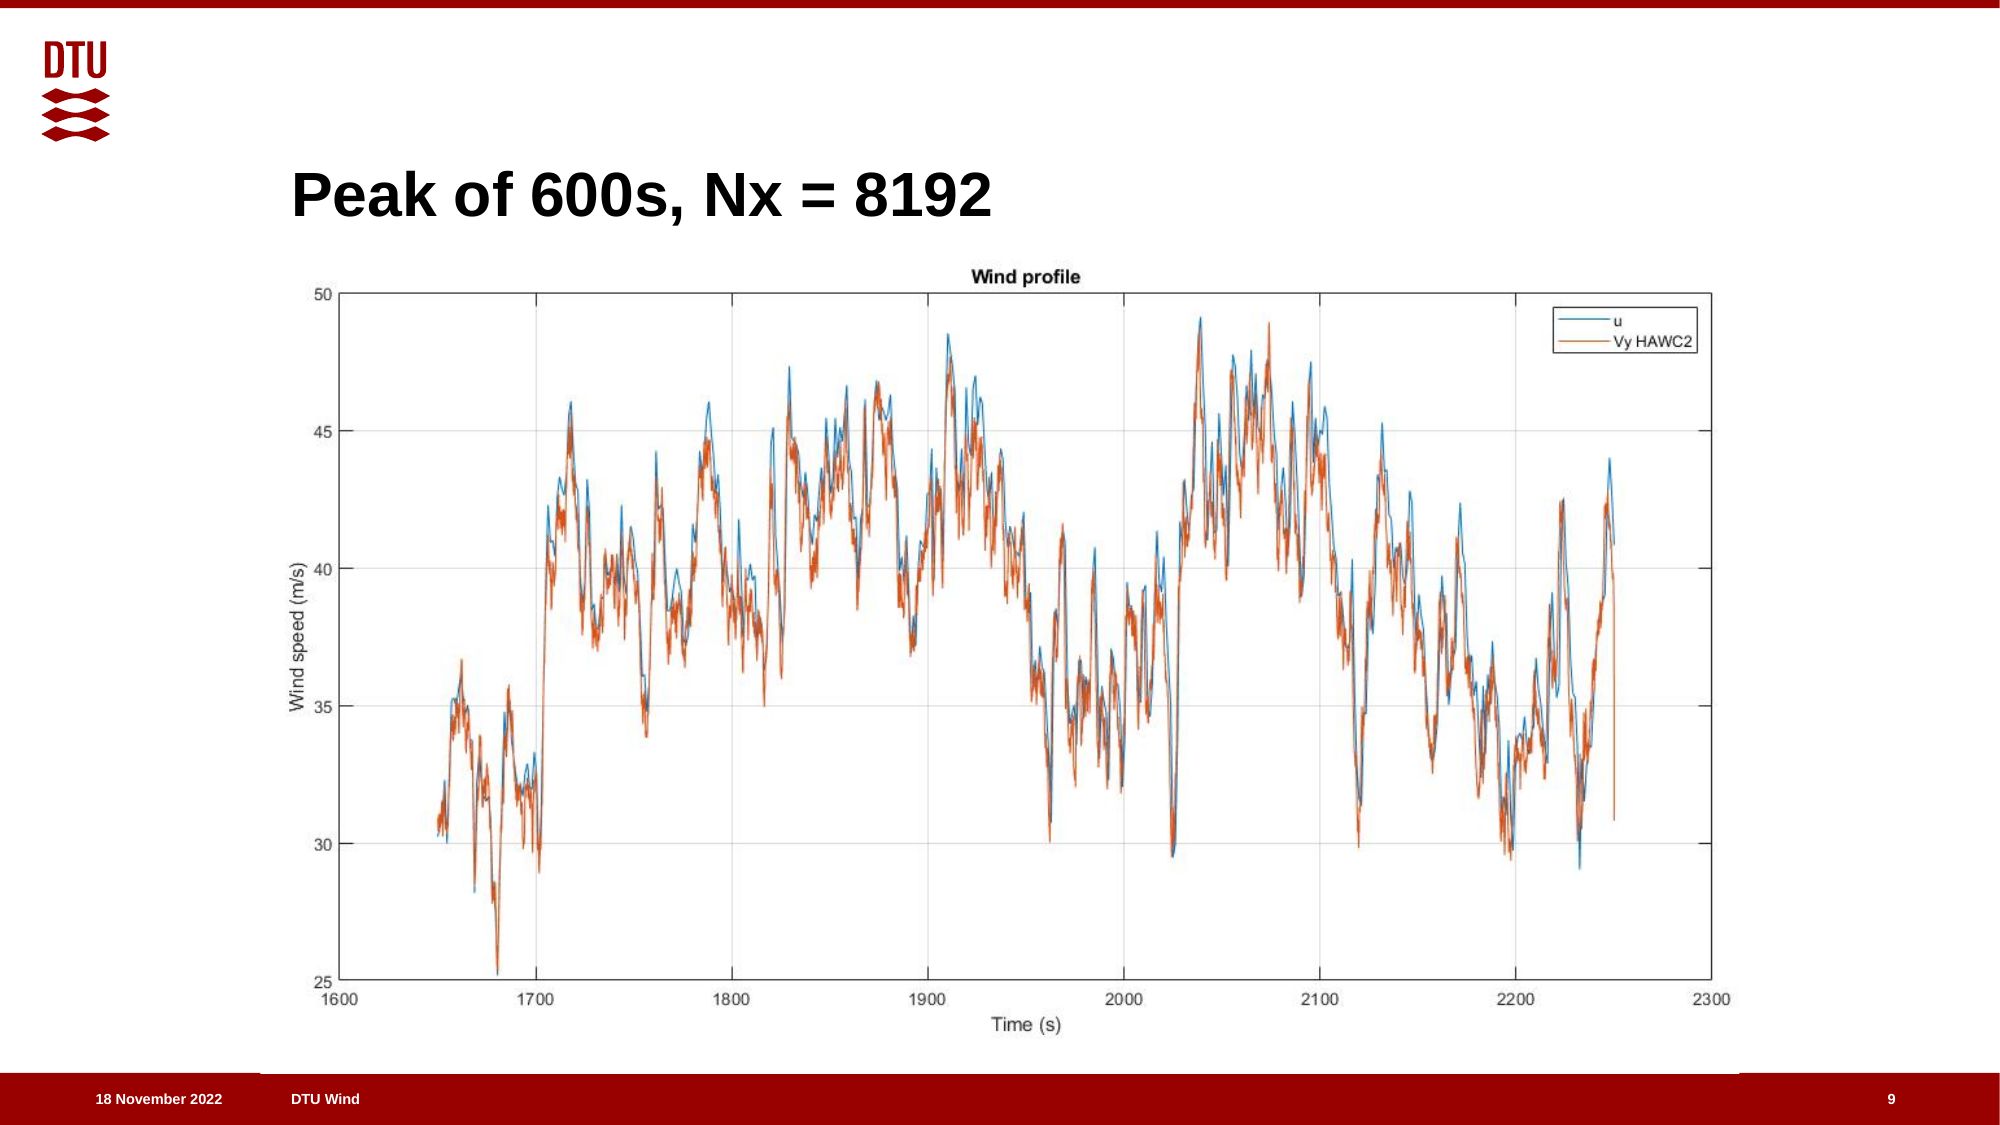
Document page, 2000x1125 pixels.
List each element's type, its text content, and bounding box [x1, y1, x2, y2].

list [260, 229, 1740, 1074]
slide_number 9 [1887, 1073, 1959, 1125]
title Peak of 600s, Nx = 8192 [291, 69, 1819, 230]
